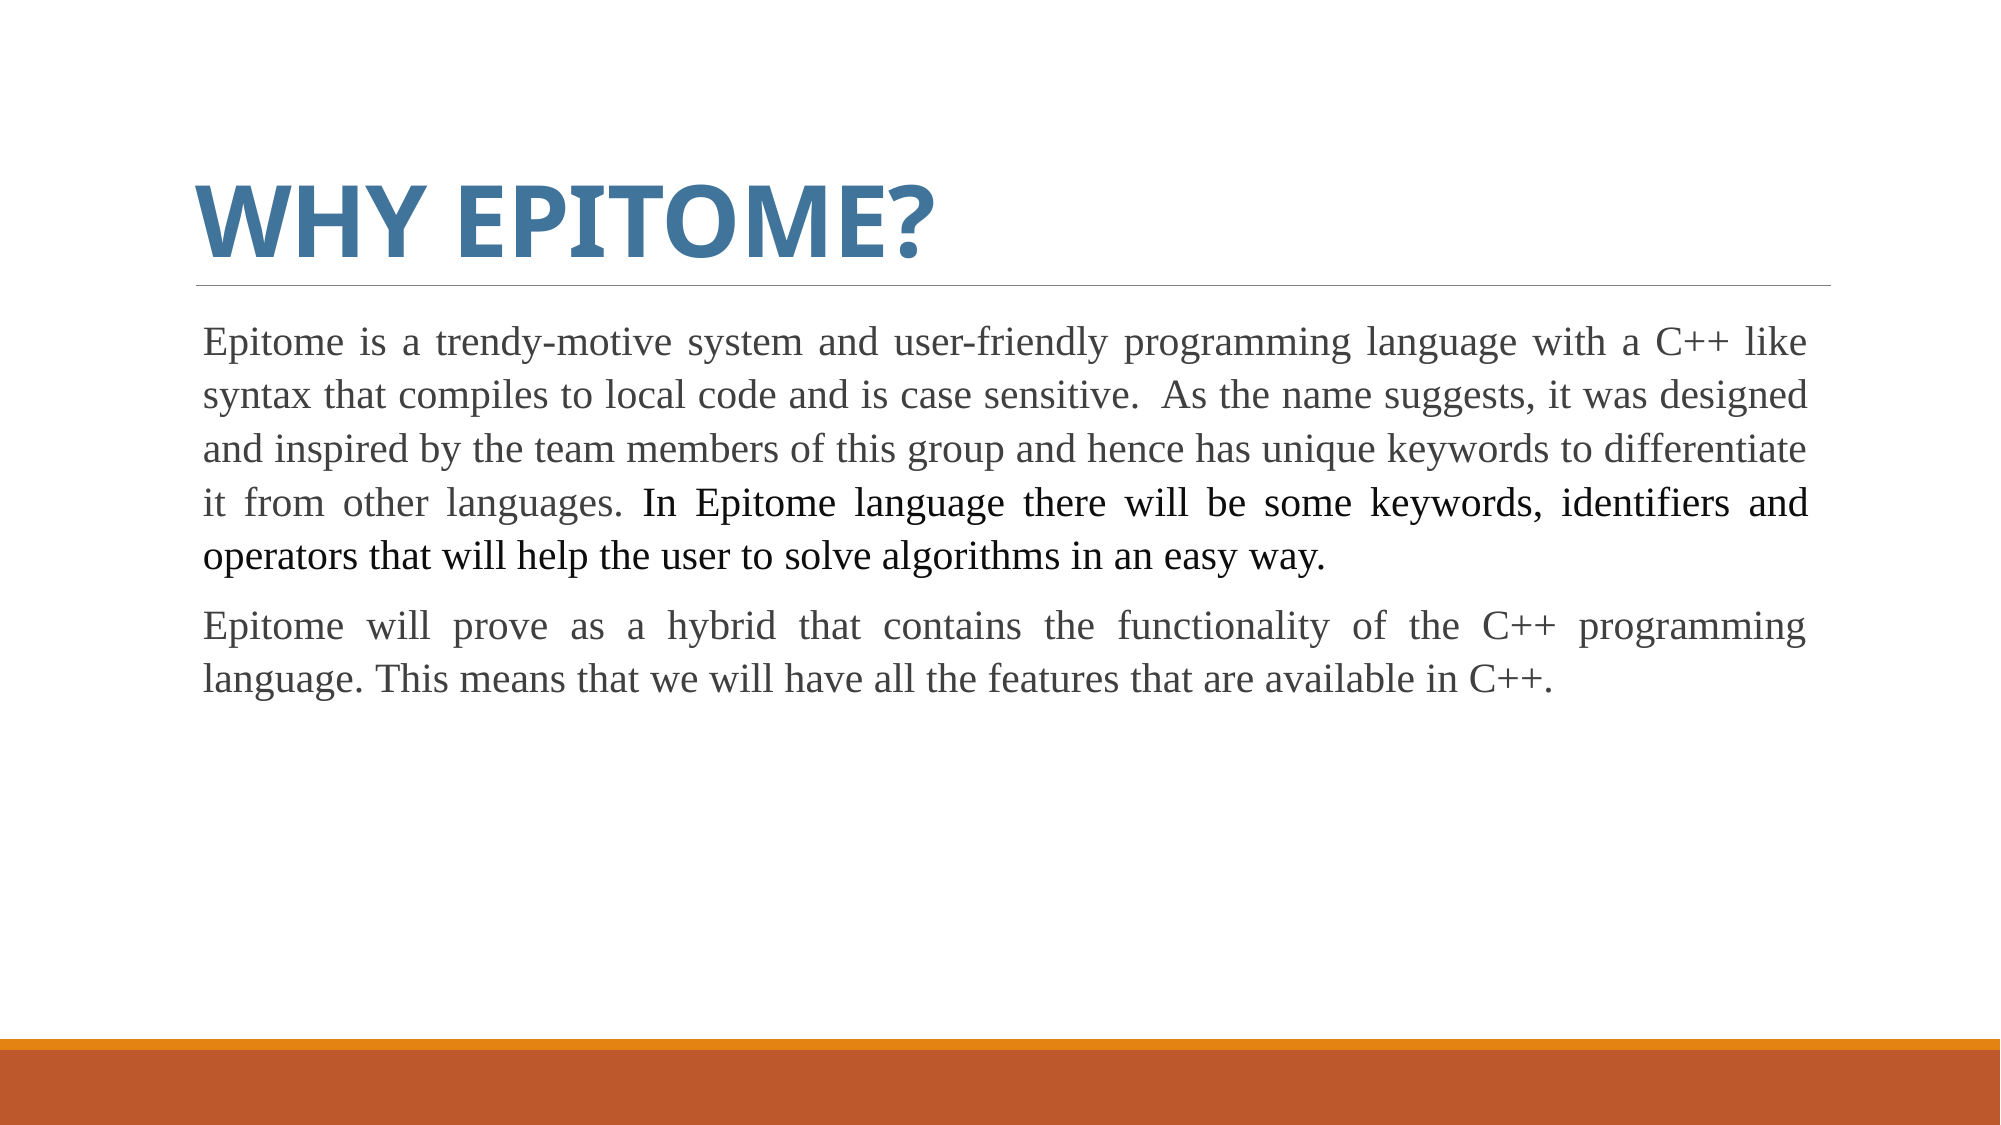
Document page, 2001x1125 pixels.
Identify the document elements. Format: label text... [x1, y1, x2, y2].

list Epitome is a trendy-motive system and user-friendly programming language with a C++ like syntax that compiles to local code and is case sensitive. As the name suggests, it was designed and inspired by the team members of this group and hence has unique keywords to differentiate it from other languages. In Epitome language there will be some keywords, identifiers and operators that will help the user to solve algorithms in an easy way. Epitome will prove as a hybrid that contains the functionality of the C++ programming language. This means that we will have all the features that are available in C++. [180, 302, 1830, 963]
title WHY EPITOME? [180, 47, 1830, 285]
